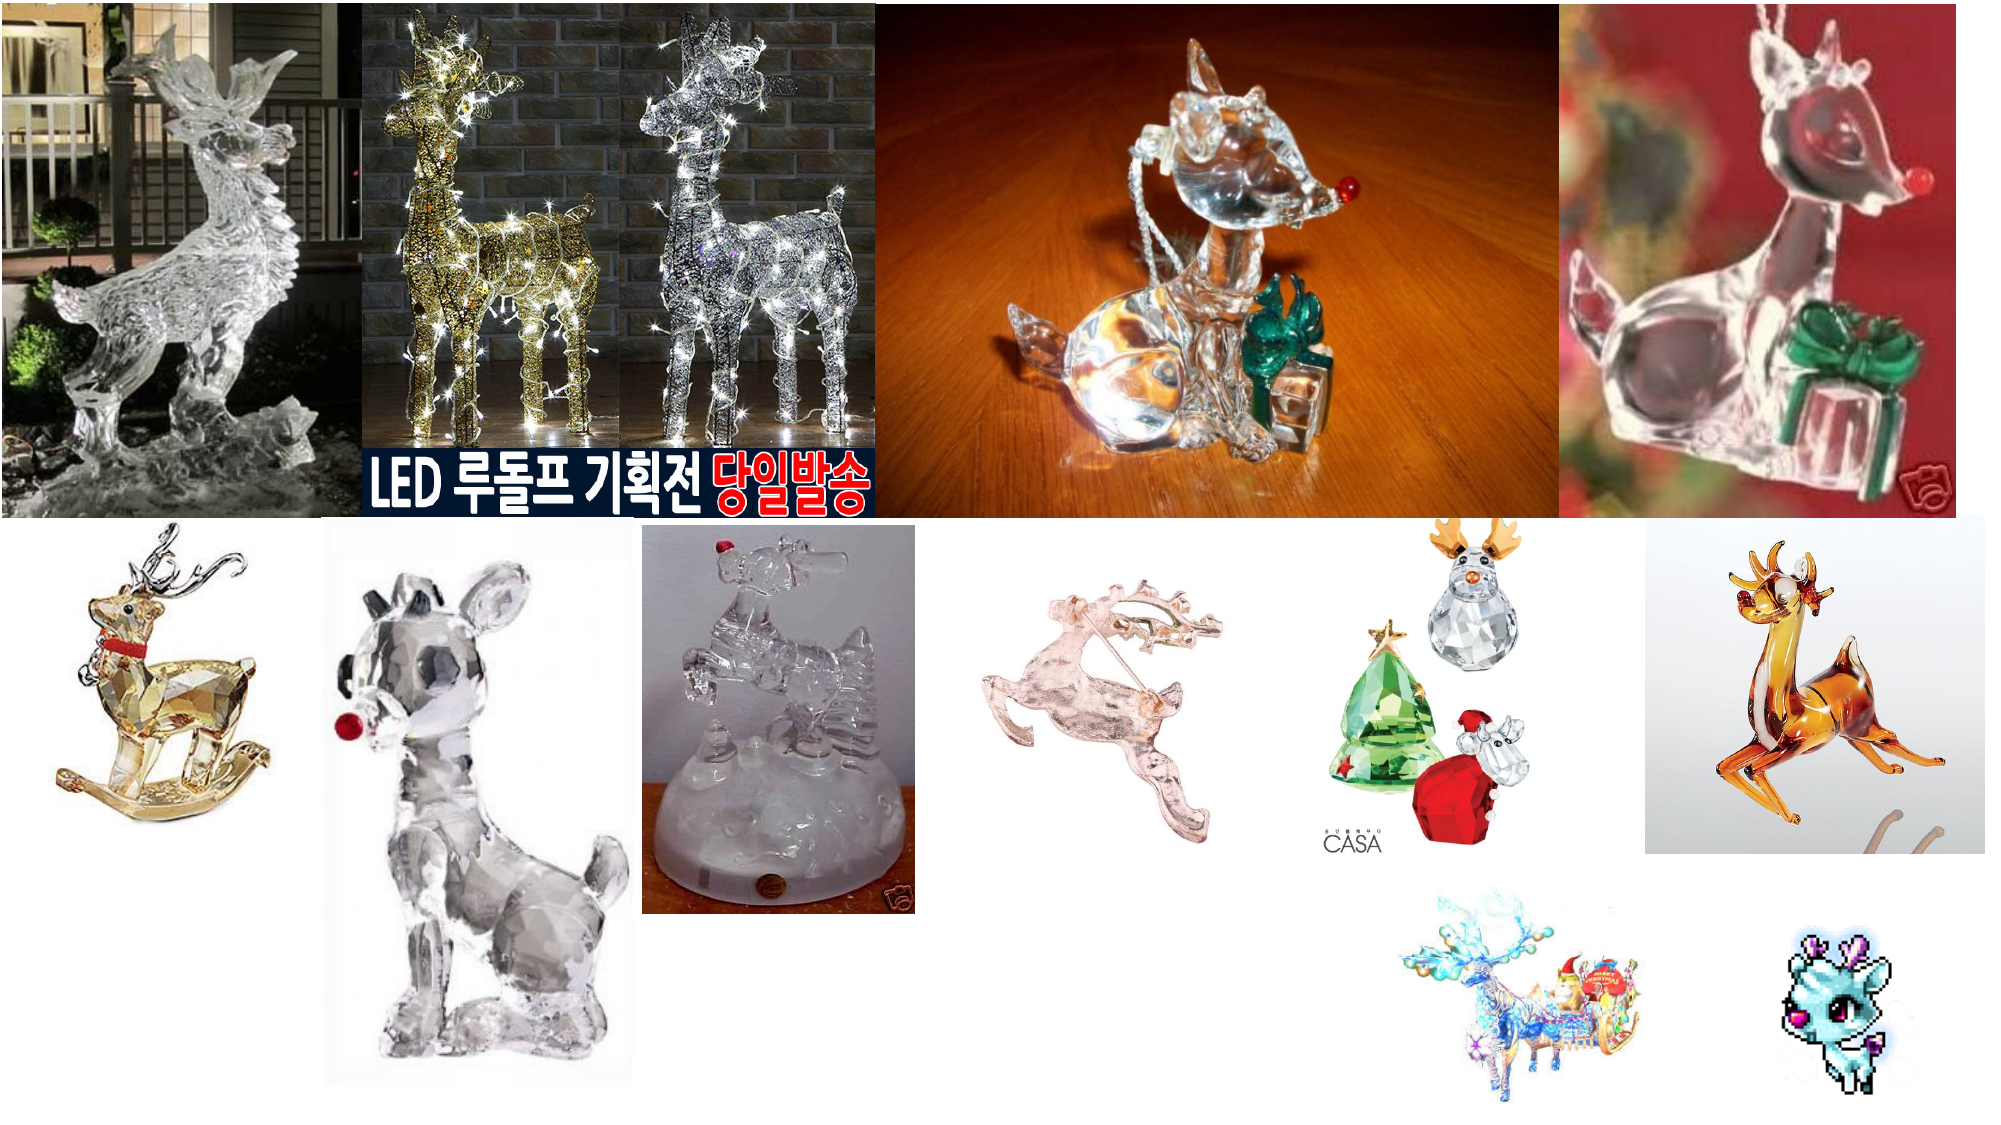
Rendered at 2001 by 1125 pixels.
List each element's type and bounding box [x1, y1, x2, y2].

picture [924, 525, 1287, 888]
picture [1393, 881, 1646, 1110]
picture [321, 517, 634, 1087]
picture [1732, 913, 1964, 1110]
picture [1323, 518, 1564, 853]
picture [7, 518, 318, 828]
picture [641, 525, 915, 914]
picture [1645, 513, 1985, 854]
text_box [2, 3, 1956, 518]
